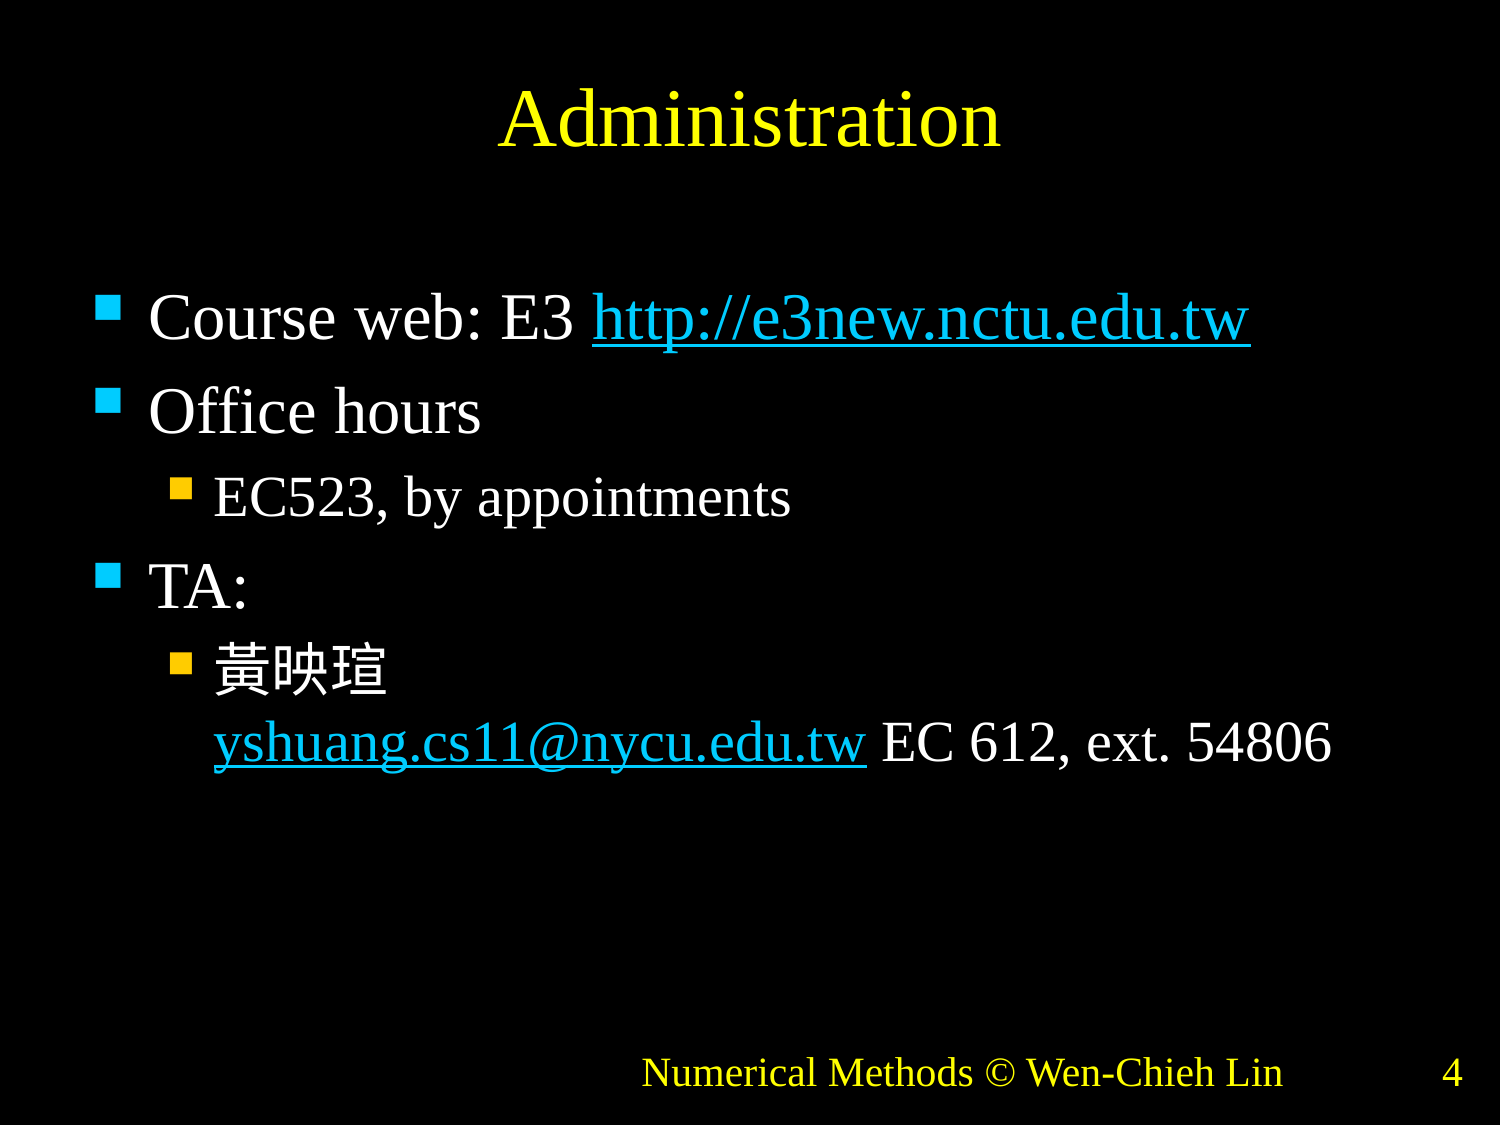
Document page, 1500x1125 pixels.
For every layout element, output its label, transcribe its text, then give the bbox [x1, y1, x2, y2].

footer Numerical Methods © Wen-Chieh Lin [490, 1035, 1128, 1103]
list Course web: E3 http://e3new.nctu.edu.tw Office hours EC523, by appointments TA: 黃映瑄 yshuang.cs11@nycu.edu.tw EC 612, ext. 54806 [76, 265, 1500, 1035]
slide_number 4 [1128, 1035, 1479, 1103]
title Administration [75, 19, 1425, 208]
